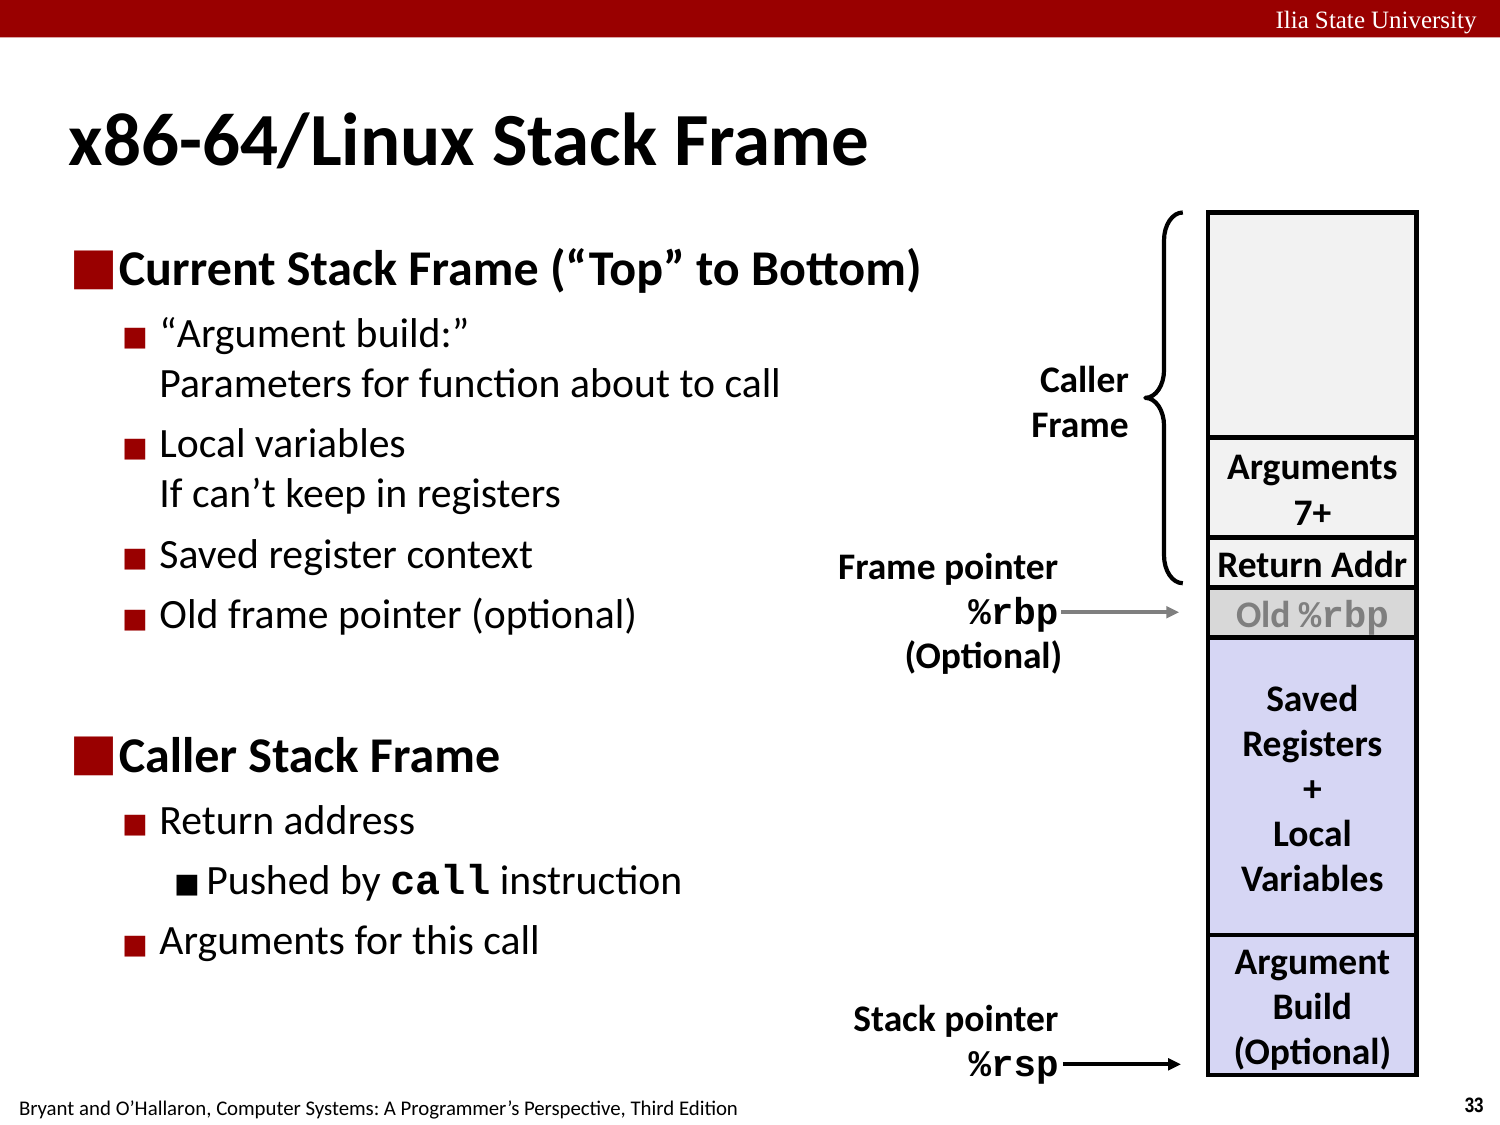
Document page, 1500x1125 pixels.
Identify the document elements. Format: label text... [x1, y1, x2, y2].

text_box Old %rbp [1208, 587, 1417, 638]
text_box [1145, 212, 1183, 584]
list Current Stack Frame (“Top” to Bottom) “Argument build:” Parameters for function about to call Local variables If can’t keep in registers Saved register context Old frame pointer (optional) Caller Stack Frame Return address Pushed by call instruction Arguments for this call [62, 229, 944, 1121]
title x86-64/Linux Stack Frame [62, 41, 1438, 230]
text_box Ilia State University [1275, 4, 1500, 34]
text_box Return Addr [1208, 538, 1417, 587]
text_box Arguments 7+ [1208, 437, 1417, 538]
text_box (Optional) [812, 624, 1069, 725]
text_box Caller Frame [1022, 348, 1136, 452]
text_box Frame pointer %rbp [808, 536, 1065, 637]
text_box Saved Registers + Local Variables [1208, 638, 1417, 934]
text_box [1208, 212, 1417, 437]
text_box Stack pointer %rsp [821, 987, 1065, 1088]
text_box Argument Build (Optional) [1208, 934, 1417, 1075]
text_box [0, 0, 1500, 38]
